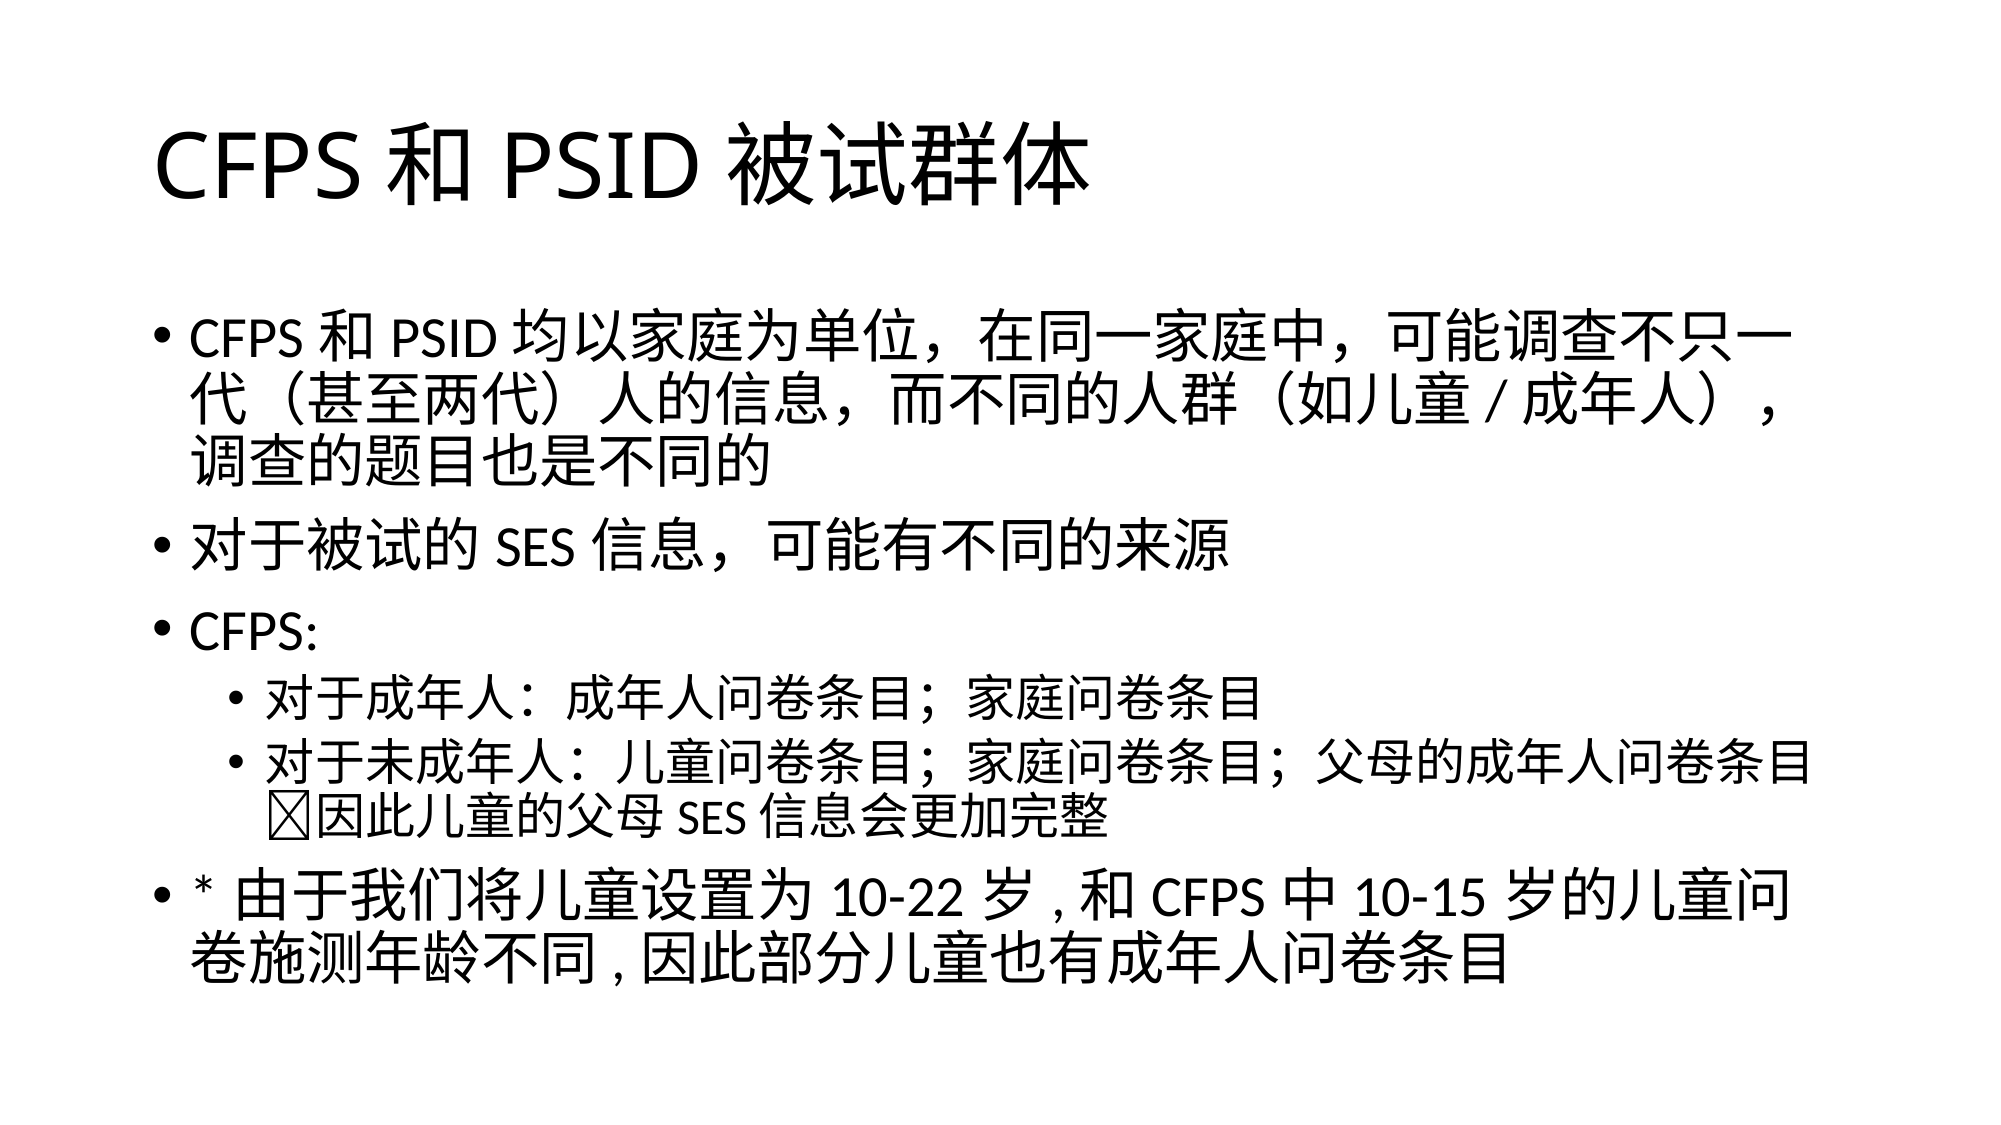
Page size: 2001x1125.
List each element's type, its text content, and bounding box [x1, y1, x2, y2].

title CFPS和PSID被试群体 [137, 59, 1863, 278]
list CFPS和PSID均以家庭为单位，在同一家庭中，可能调查不只一代（甚至两代）人的信息，而不同的人群（如儿童/成年人），调查的题目也是不同的 对于被试的SES信息，可能有不同的来源 CFPS: 对于成年人：成年人问卷条目；家庭问卷条目 对于未成年人：儿童问卷条目；家庭问卷条目；父母的成年人问卷条目因此儿童的父母SES信息会更加完整 *由于我们将儿童设置为10-22岁,和CFPS中10-15岁的儿童问卷施测年龄不同,因此部分儿童也有成年人问卷条目 [137, 299, 1863, 1125]
